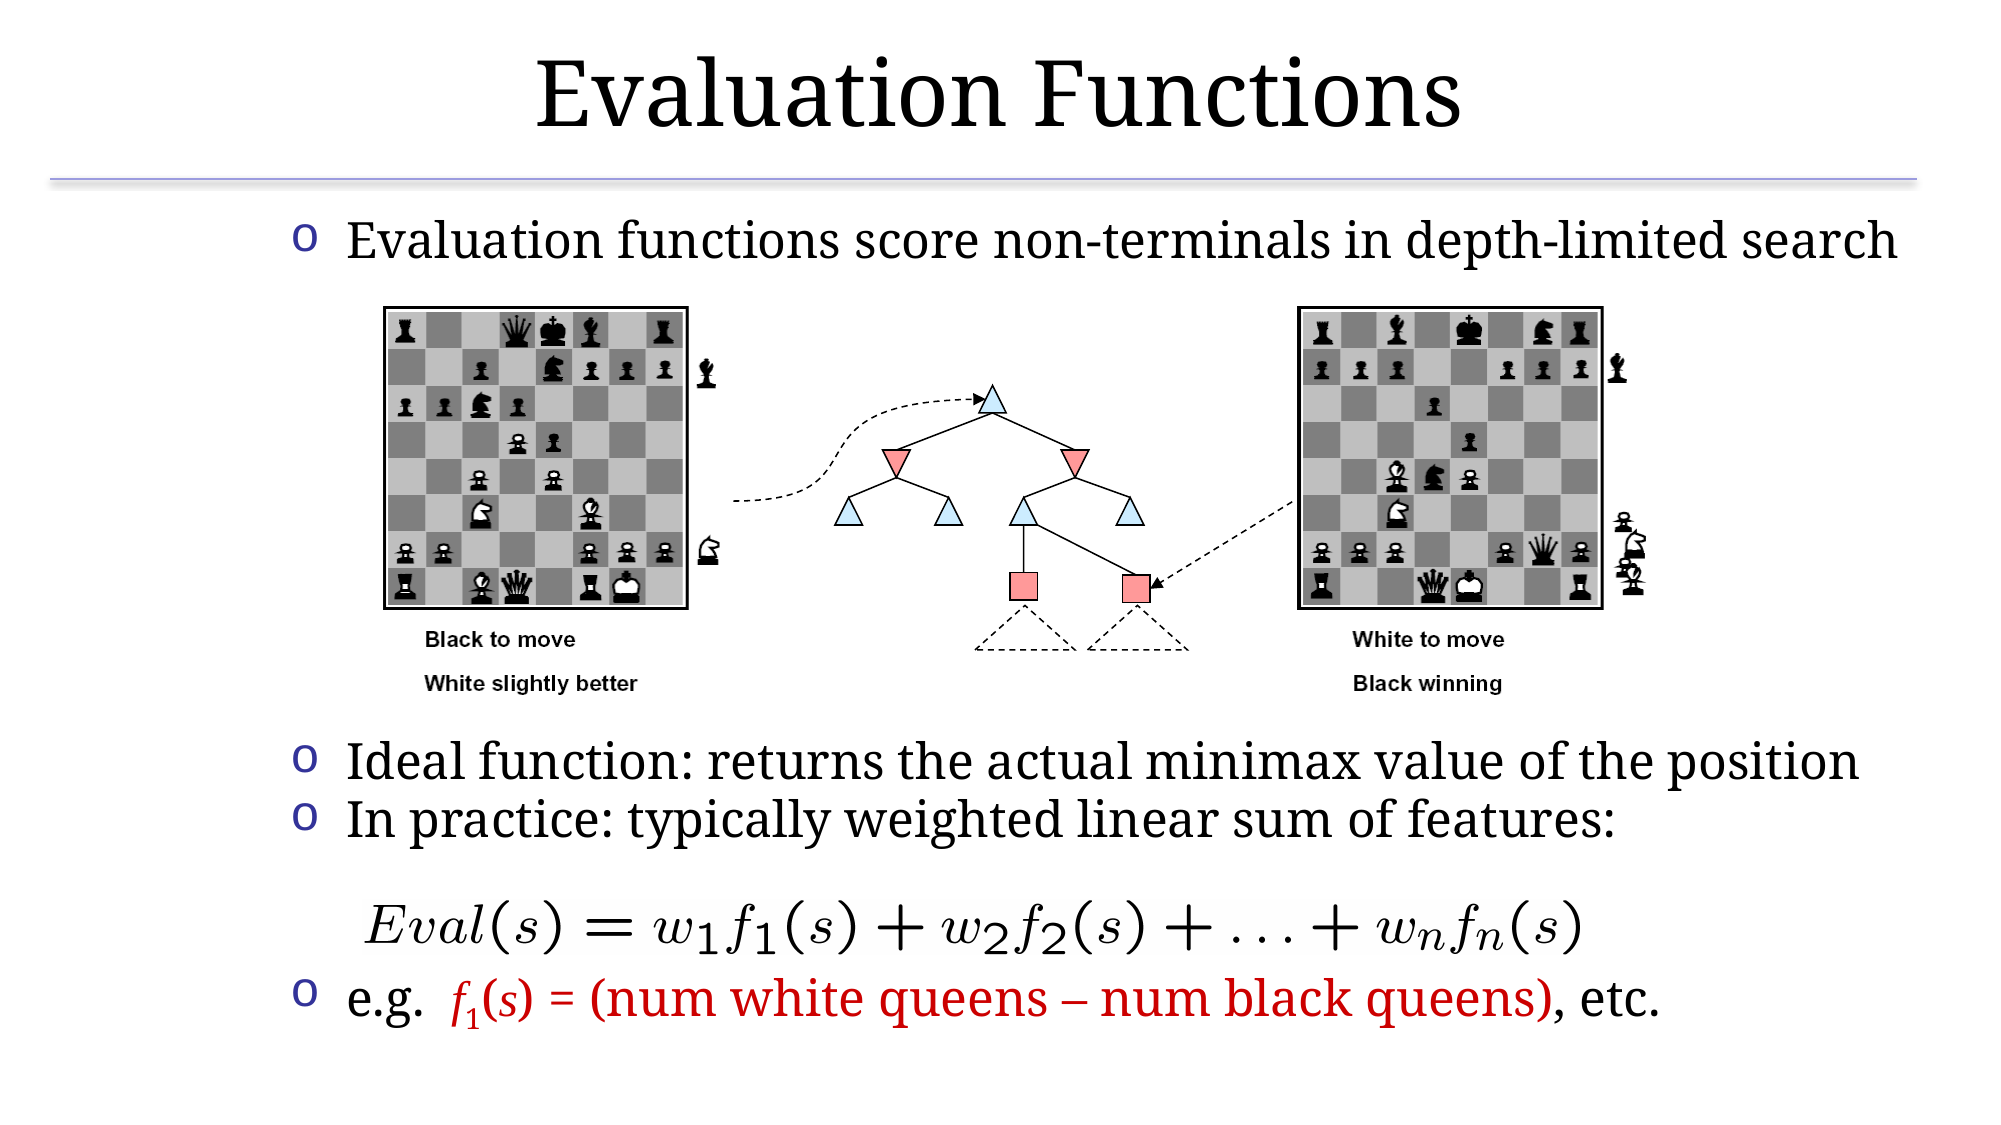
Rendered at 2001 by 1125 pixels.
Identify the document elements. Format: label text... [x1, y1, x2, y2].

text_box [1037, 524, 1137, 575]
text_box [834, 509, 863, 526]
text_box [1065, 450, 1089, 475]
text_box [1074, 477, 1131, 498]
text_box [1009, 572, 1038, 601]
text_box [733, 398, 986, 502]
text_box [986, 385, 1006, 411]
picture [374, 299, 734, 702]
text_box [1009, 503, 1037, 526]
text_box [1117, 503, 1144, 526]
picture [1291, 299, 1663, 704]
picture [362, 899, 1580, 956]
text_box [992, 412, 1075, 450]
text_box [934, 509, 963, 526]
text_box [1023, 477, 1072, 498]
title Evaluation Functions [0, 0, 2000, 184]
text_box [975, 605, 1075, 650]
text_box [1122, 575, 1150, 603]
text_box [1087, 605, 1188, 650]
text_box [1149, 501, 1293, 590]
list Evaluation functions score non-terminals in depth-limited search Ideal function: returns the actual minimax value of the position In practice: typically weighted linear sum of features: e.g. f1(s) = (num white queens – num black queens), etc. [274, 212, 2000, 1026]
